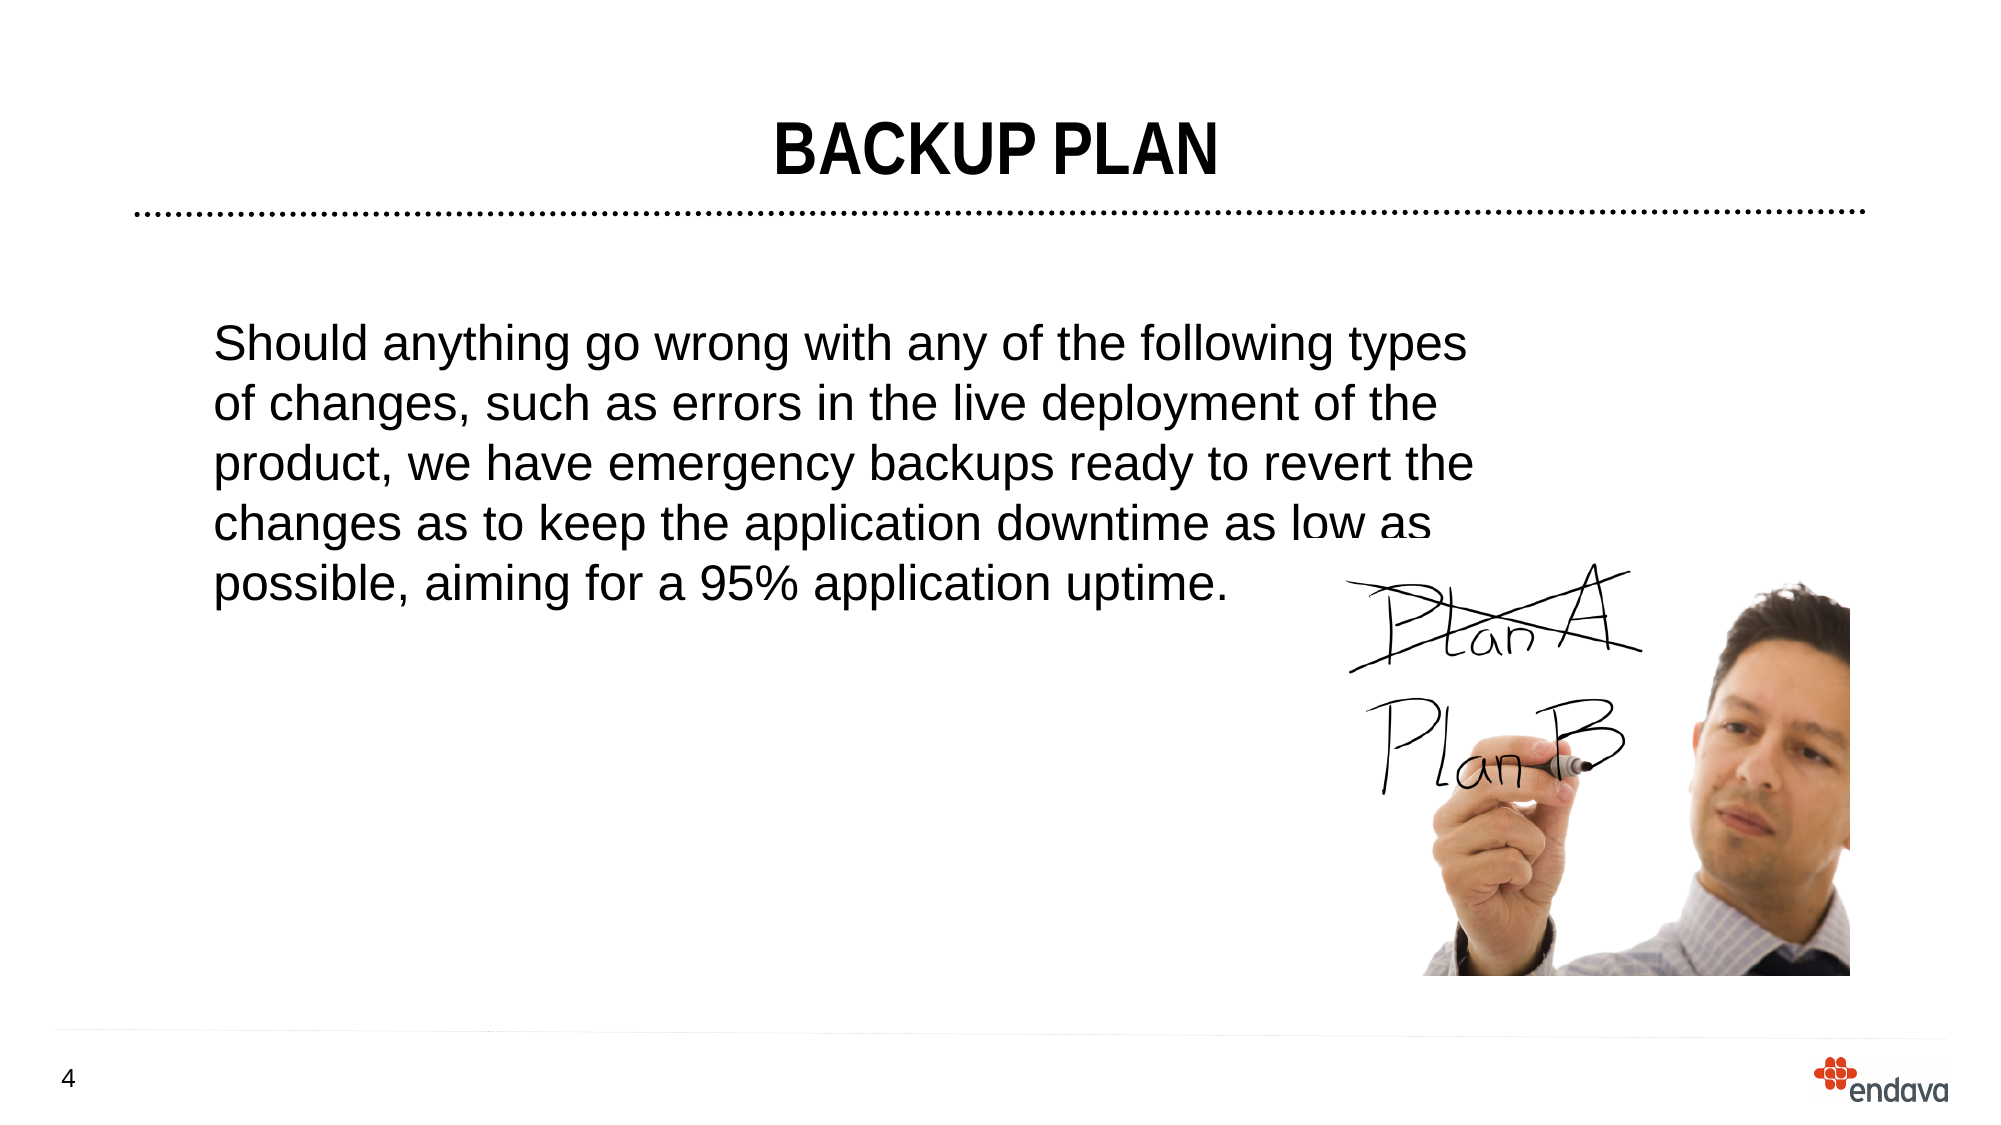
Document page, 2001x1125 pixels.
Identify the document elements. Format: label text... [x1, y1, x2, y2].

title Backup plan [198, 26, 1812, 195]
text_box Should anything go wrong with any of the following types of changes, such as errors in the live deployment of the product, we have emergency backups ready to revert the changes as to keep the application downtime as low as possible, aiming for a 95% application uptime. [198, 302, 1523, 618]
picture [1814, 1057, 1948, 1102]
picture [1299, 538, 1850, 976]
